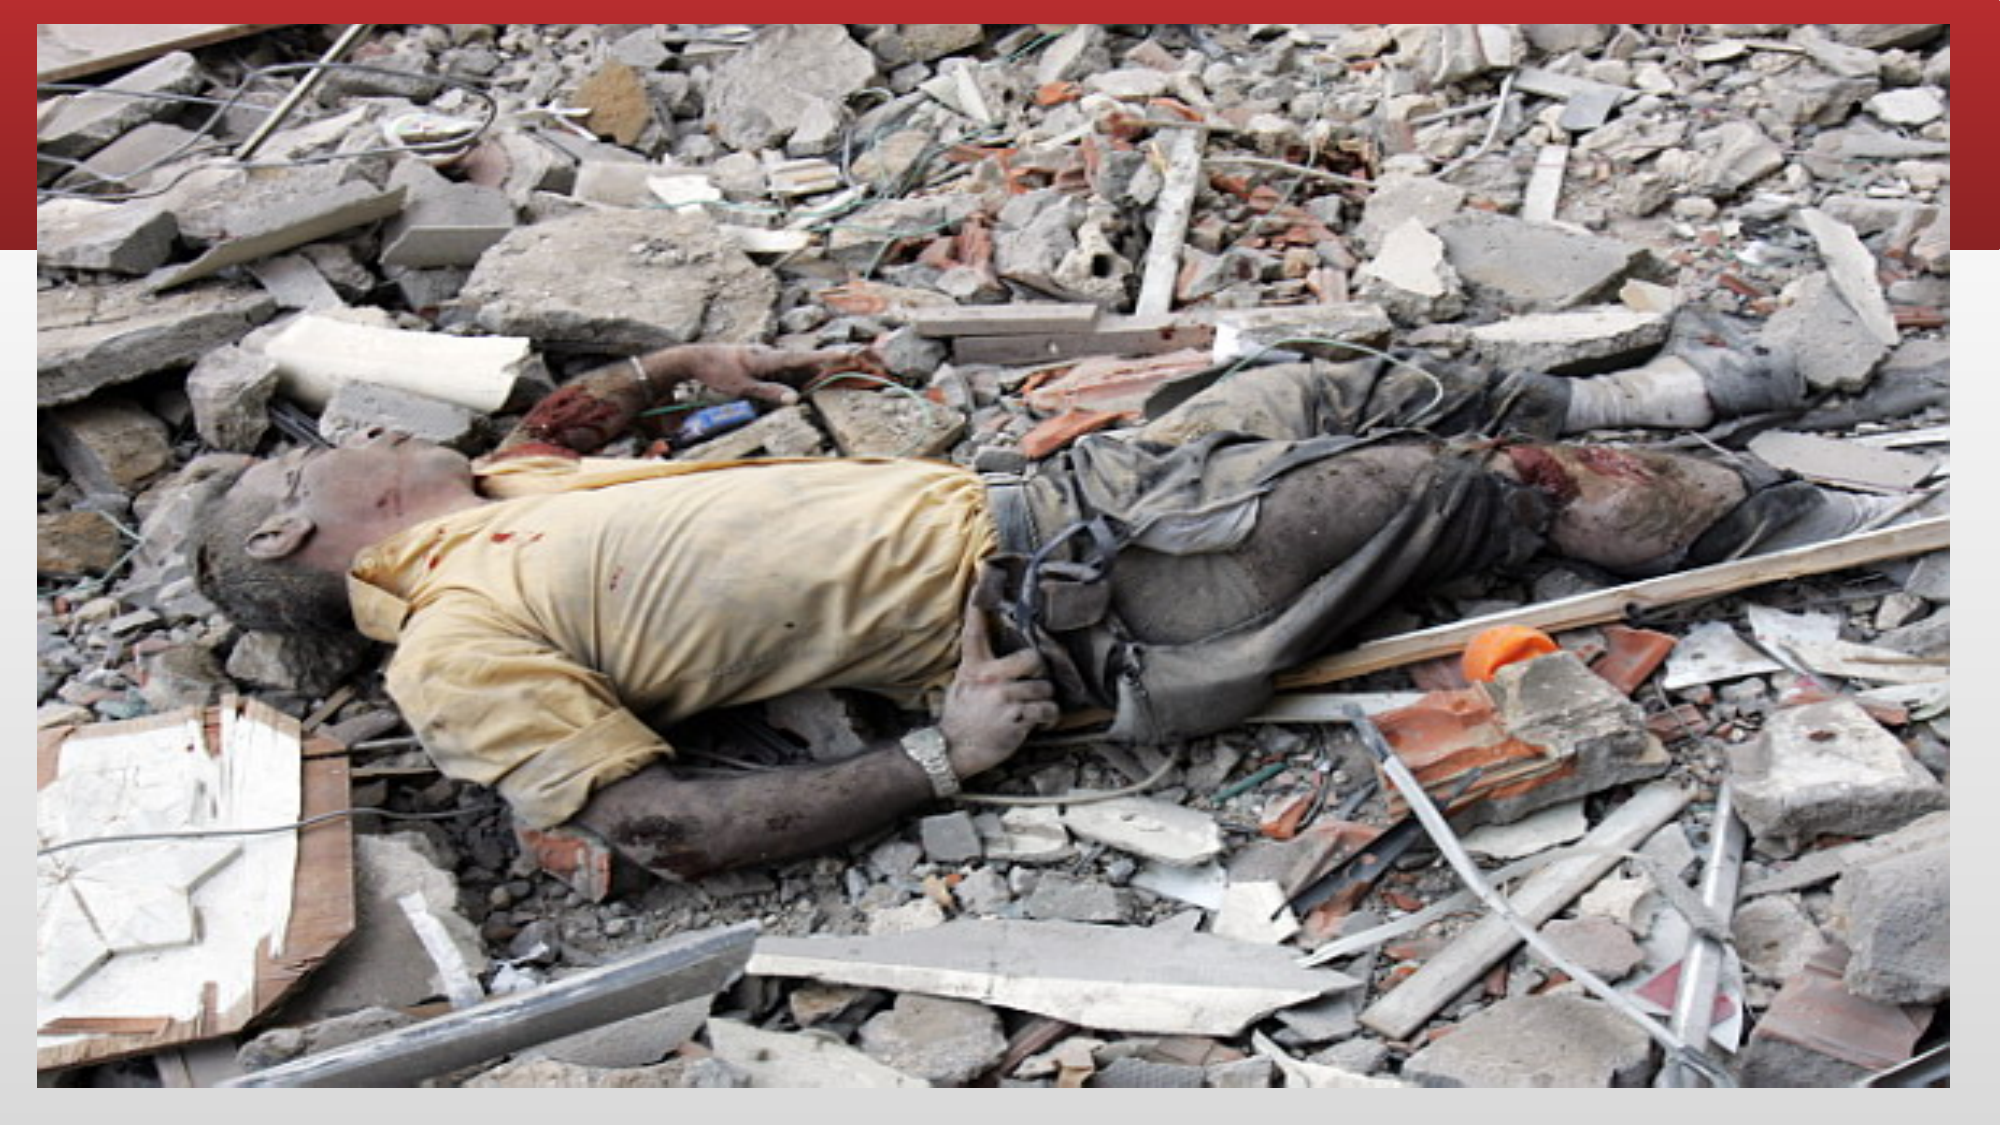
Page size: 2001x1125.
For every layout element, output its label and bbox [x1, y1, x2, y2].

list [37, 24, 1950, 1088]
